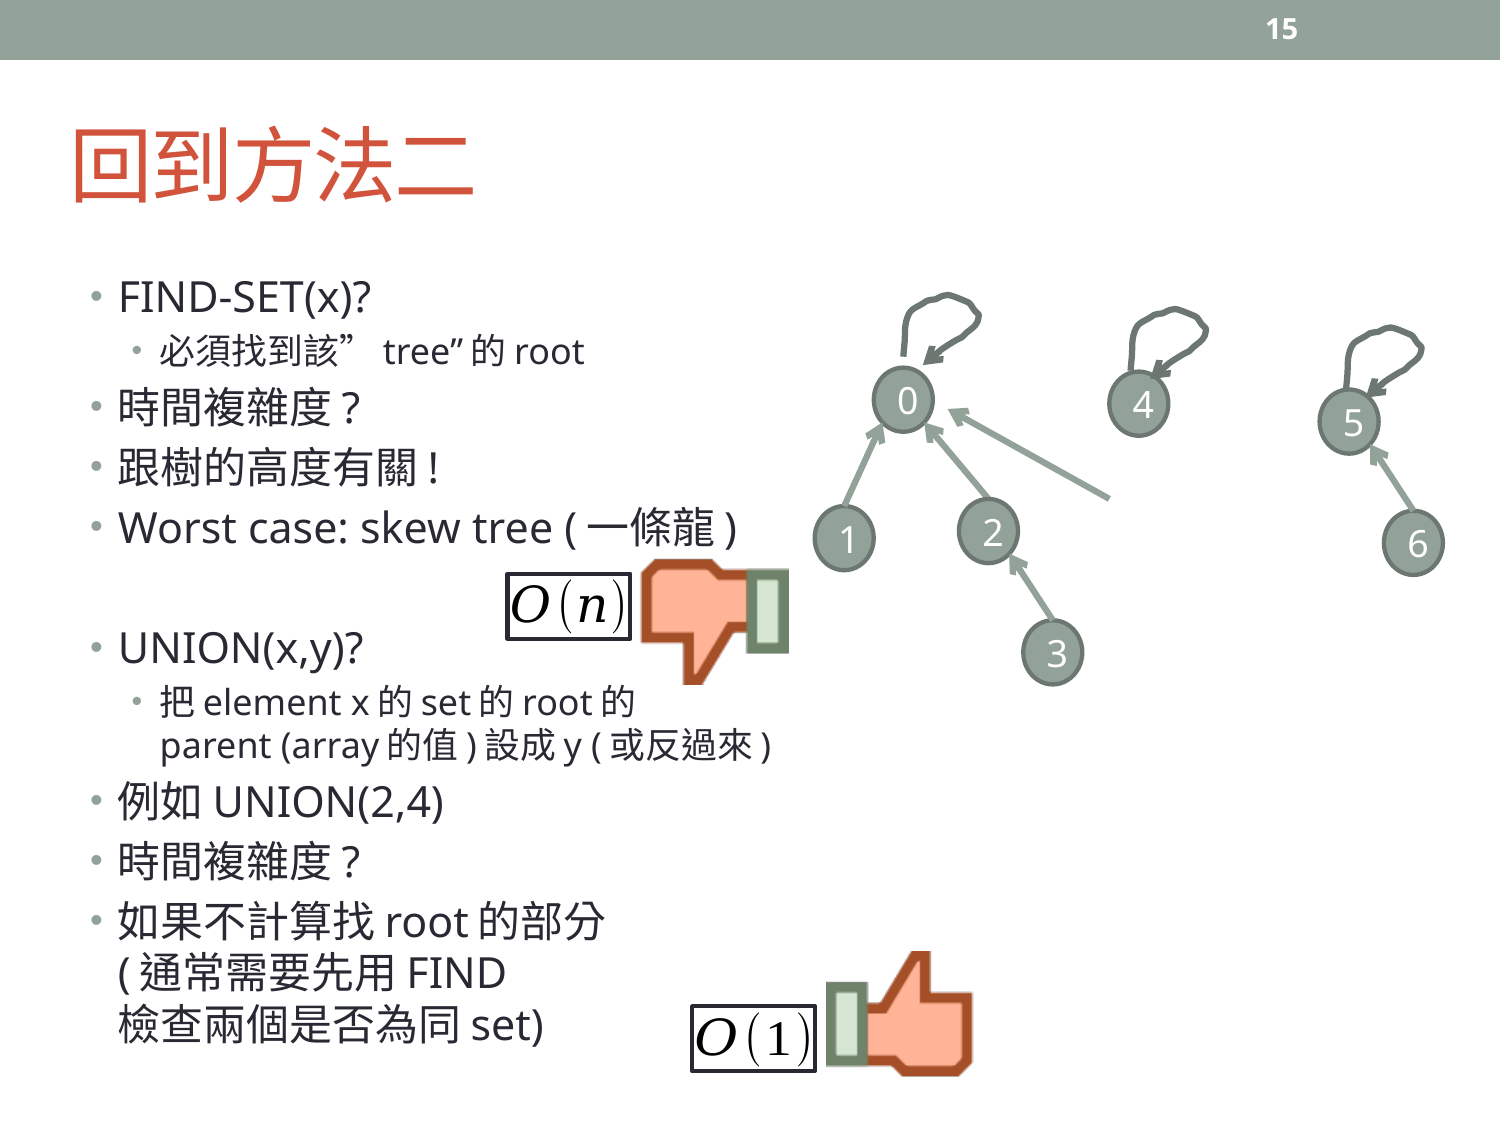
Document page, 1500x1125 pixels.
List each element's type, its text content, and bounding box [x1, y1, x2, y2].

picture [631, 527, 789, 685]
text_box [1009, 553, 1054, 621]
text_box 4 [1107, 371, 1171, 438]
text_box 6 [1381, 509, 1446, 578]
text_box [923, 422, 944, 500]
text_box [844, 422, 883, 507]
text_box 5 [1317, 387, 1381, 456]
picture [826, 951, 984, 1108]
text_box [1343, 325, 1424, 398]
text_box 2 [956, 506, 1021, 566]
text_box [947, 408, 1110, 500]
text_box [901, 292, 982, 366]
text_box 1 [812, 504, 876, 573]
list FIND-SET(x)? 必須找到該”tree”的root 時間複雜度? 跟樹的高度有關! Worst case: skew tree (一條龍) UNION(x,y)? 把element x的set的root的 parent (array的值)設成y (或反過來) 例如UNION(2,4) 時間複雜度? 如果不計算找root的部分 (通常需要先用FIND 檢查兩個是否為同set) [75, 262, 1425, 1063]
text_box [1128, 306, 1209, 380]
slide_number 15 [1250, 3, 1425, 57]
title 回到方法二 [54, 82, 1405, 245]
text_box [1369, 443, 1414, 511]
text_box 3 [1021, 619, 1085, 687]
text_box 0 [871, 365, 935, 434]
